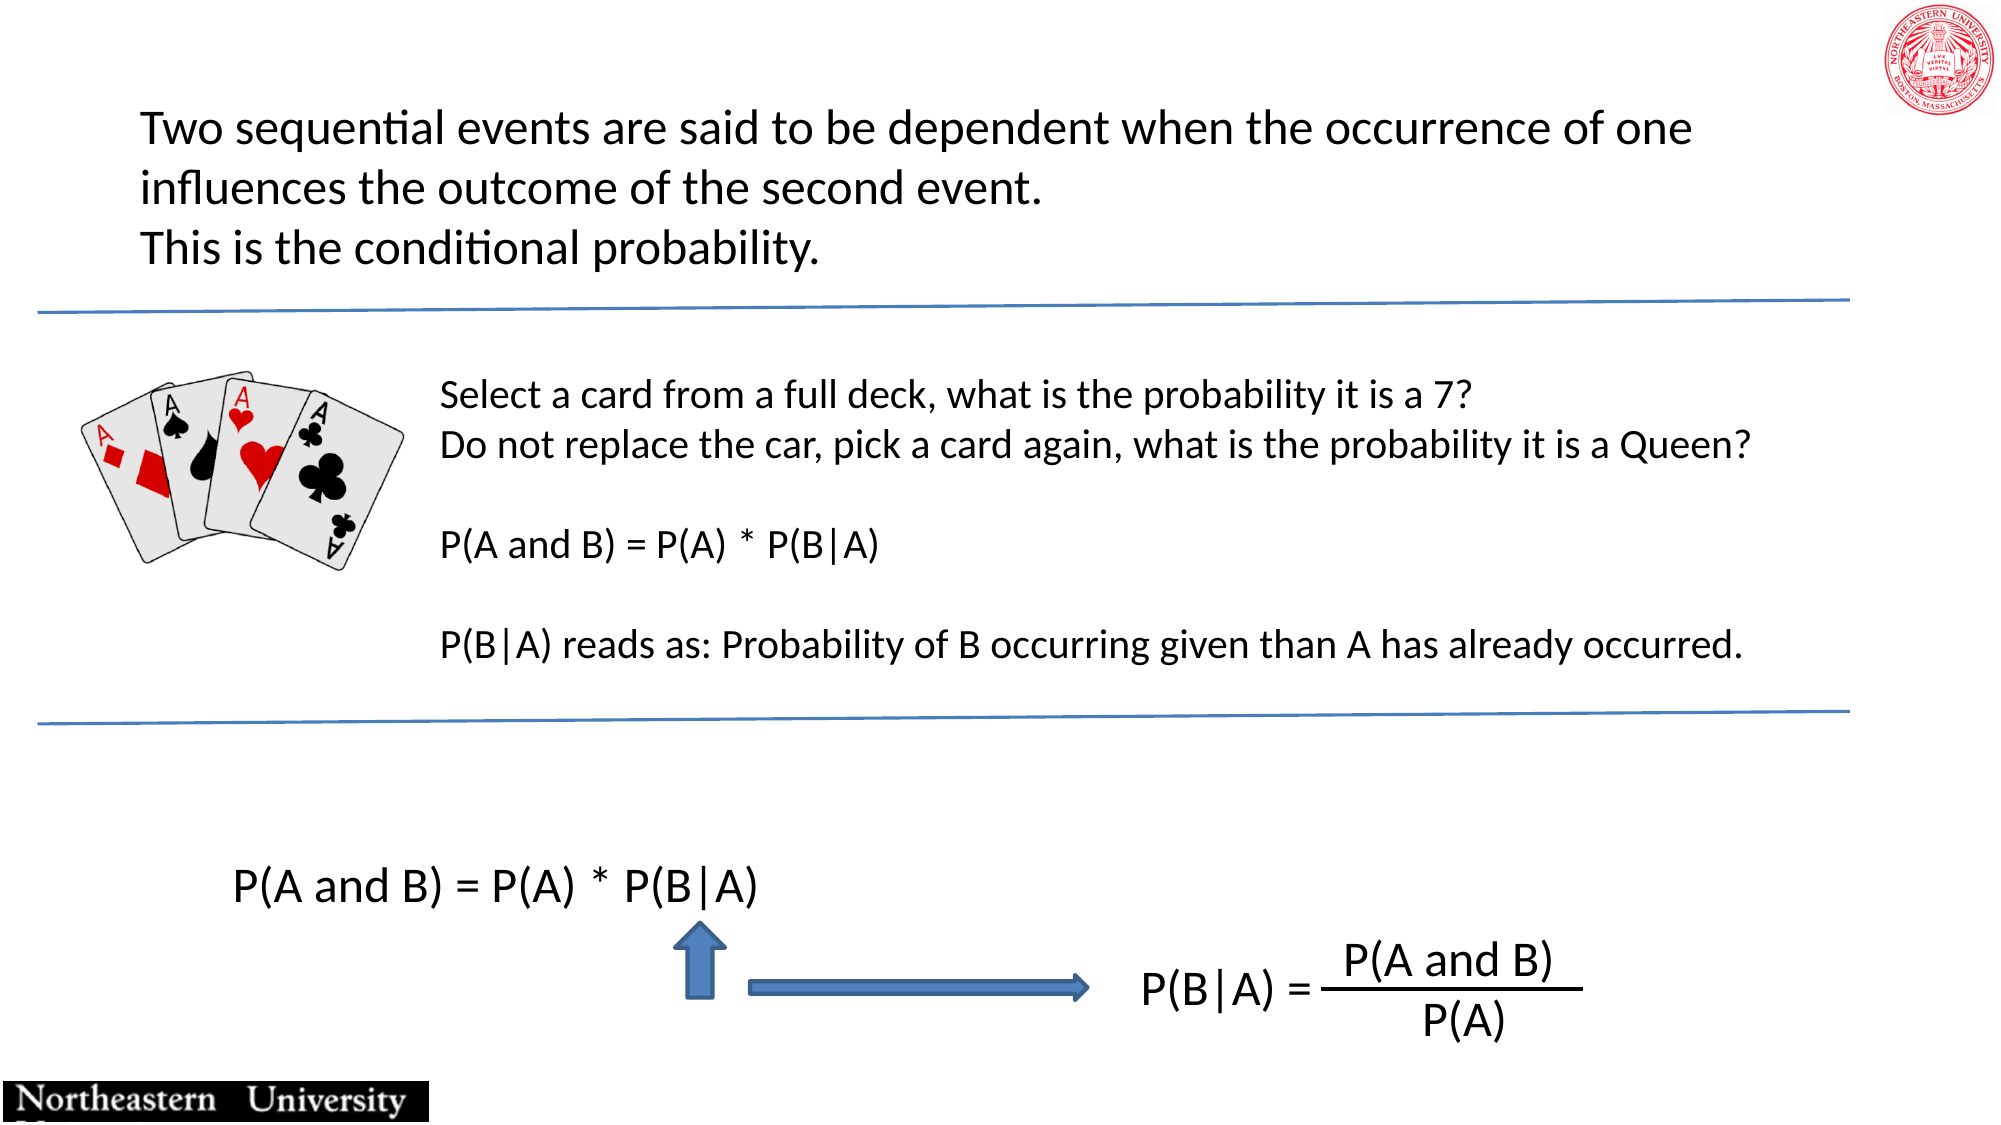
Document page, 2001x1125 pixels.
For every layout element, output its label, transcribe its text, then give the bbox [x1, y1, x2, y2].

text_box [1124, 919, 1584, 1056]
picture [76, 337, 411, 588]
text_box Select a card from a full deck, what is the probability it is a 7? Do not replace the car, pick a card again, what is the probability it is a Queen? P(A and B) = P(A) * P(B|A) P(B|A) reads as: Probability of B occurring given than A has already occurred. [425, 359, 1888, 674]
text_box [747, 973, 1090, 1002]
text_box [37, 299, 1851, 313]
picture [1883, 3, 1995, 117]
text_box [673, 920, 727, 1000]
text_box Two sequential events are said to be dependent when the occurrence of one influences the outcome of the second event. This is the conditional probability. [124, 87, 1713, 283]
text_box P(A and B) = P(A) * P(B|A) [217, 845, 793, 920]
picture [3, 1081, 429, 1122]
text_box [37, 711, 1851, 725]
